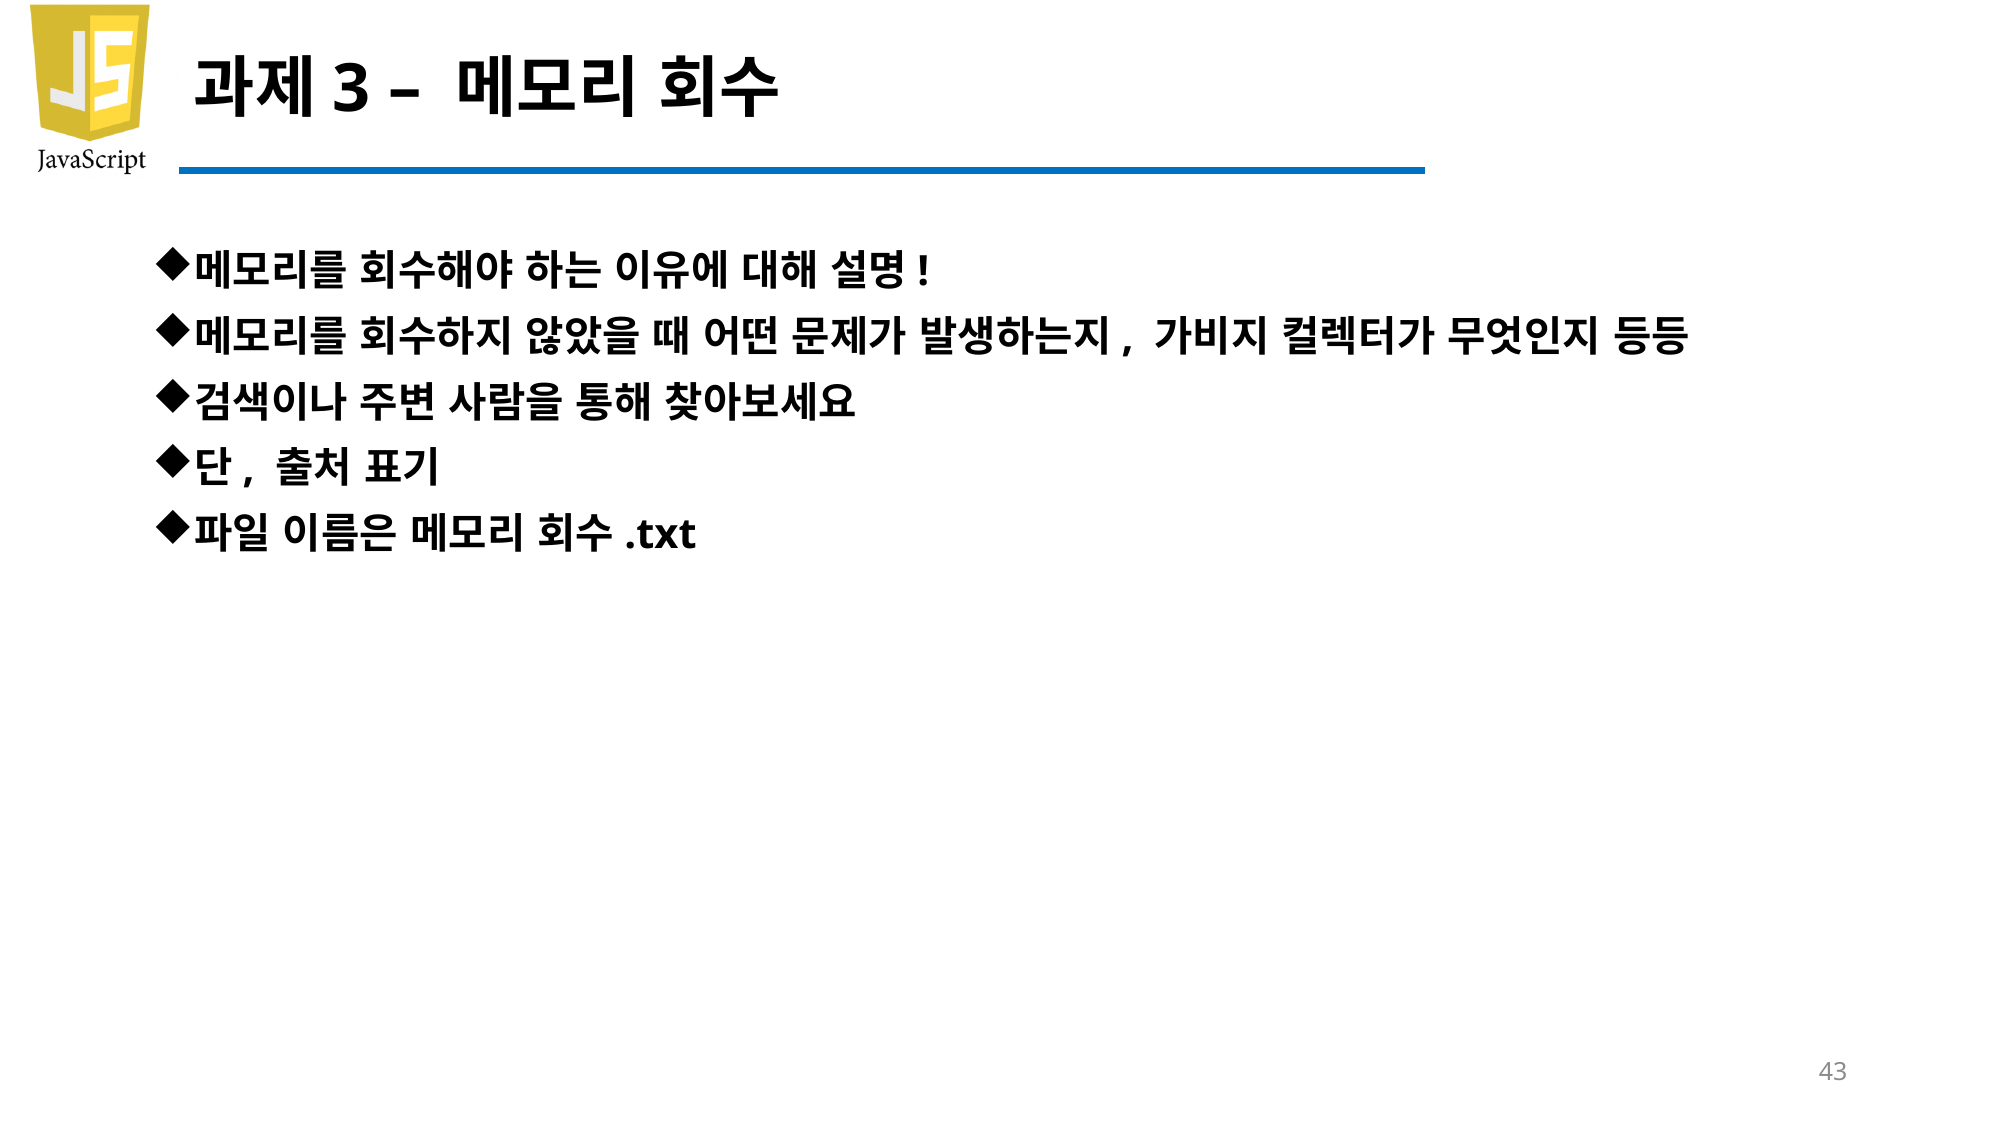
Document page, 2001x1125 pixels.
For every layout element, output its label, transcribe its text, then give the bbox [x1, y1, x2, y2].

picture [0, 0, 179, 179]
list 메모리를 회수해야 하는 이유에 대해 설명! 메모리를 회수하지 않았을 때 어떤 문제가 발생하는지, 가비지 컬렉터가 무엇인지 등등 검색이나 주변 사람을 통해 찾아보세요 단, 출처 표기 파일 이름은 메모리 회수.txt [137, 241, 1863, 1014]
title 과제3 – 메모리 회수 [179, 8, 1736, 171]
slide_number 43 [1412, 1042, 1863, 1103]
